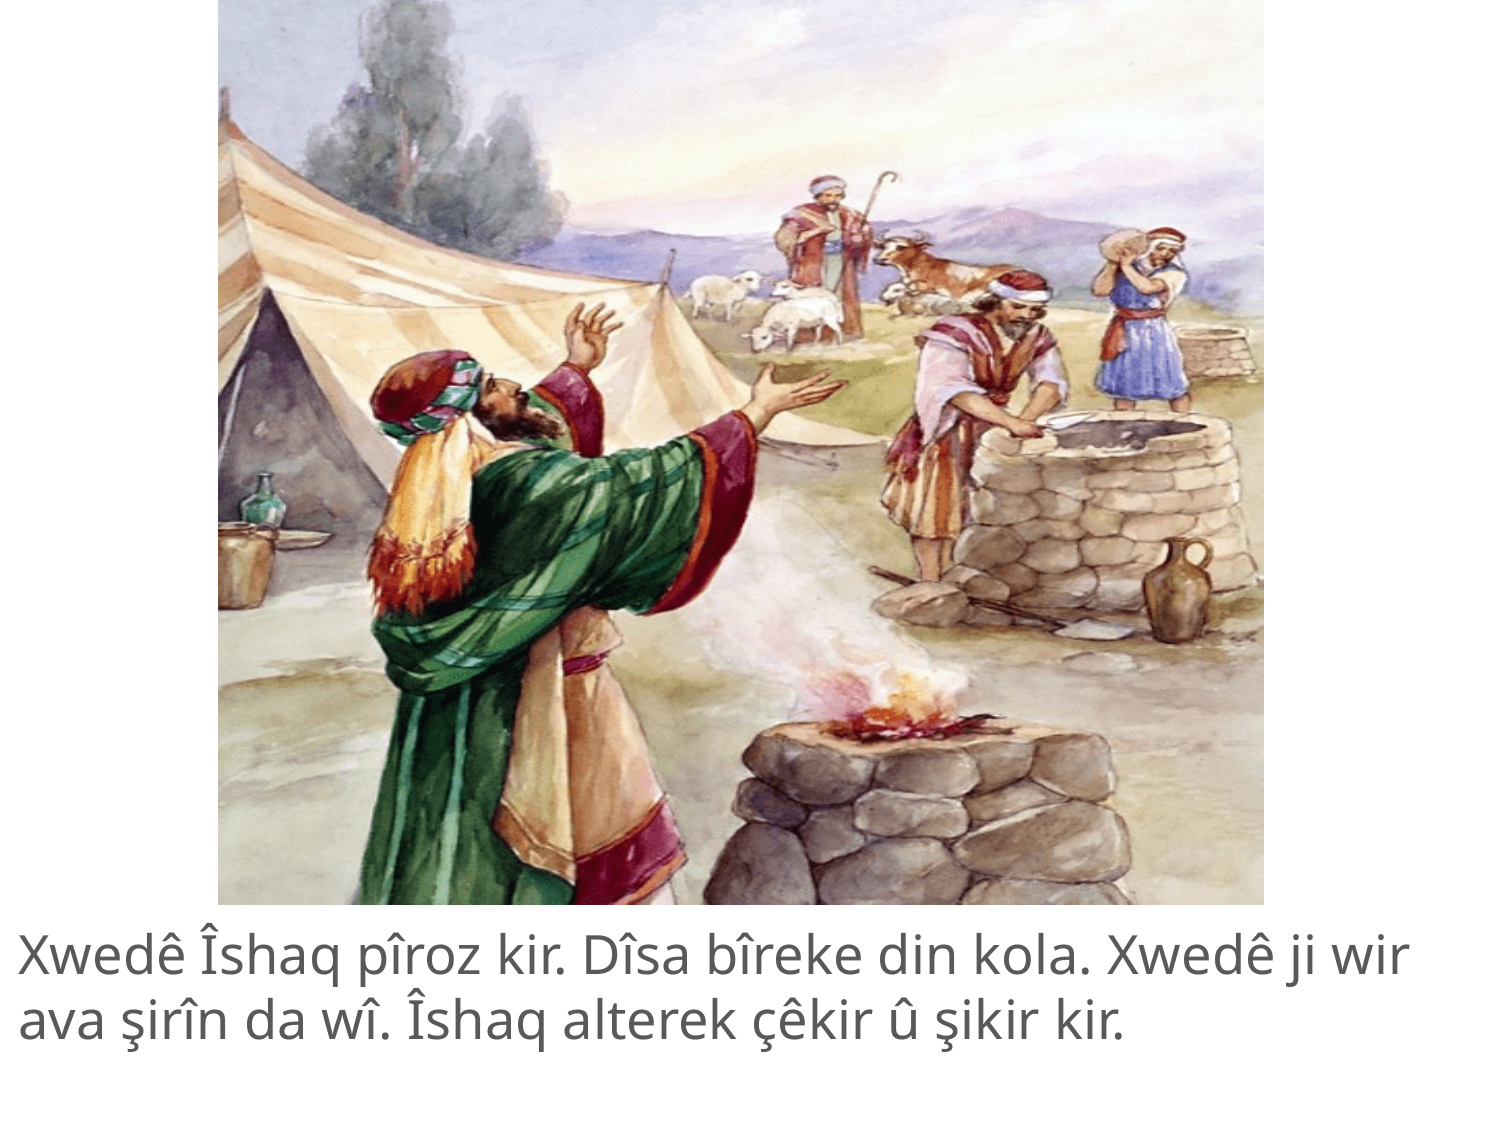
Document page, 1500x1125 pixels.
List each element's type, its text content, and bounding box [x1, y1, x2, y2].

text_box Xwedê Îshaq pîroz kir. Dîsa bîreke din kola. Xwedê ji wir ava şirîn da wî. Îshaq alterek çêkir û şikir kir. [3, 912, 1489, 1058]
picture [218, 0, 1264, 906]
